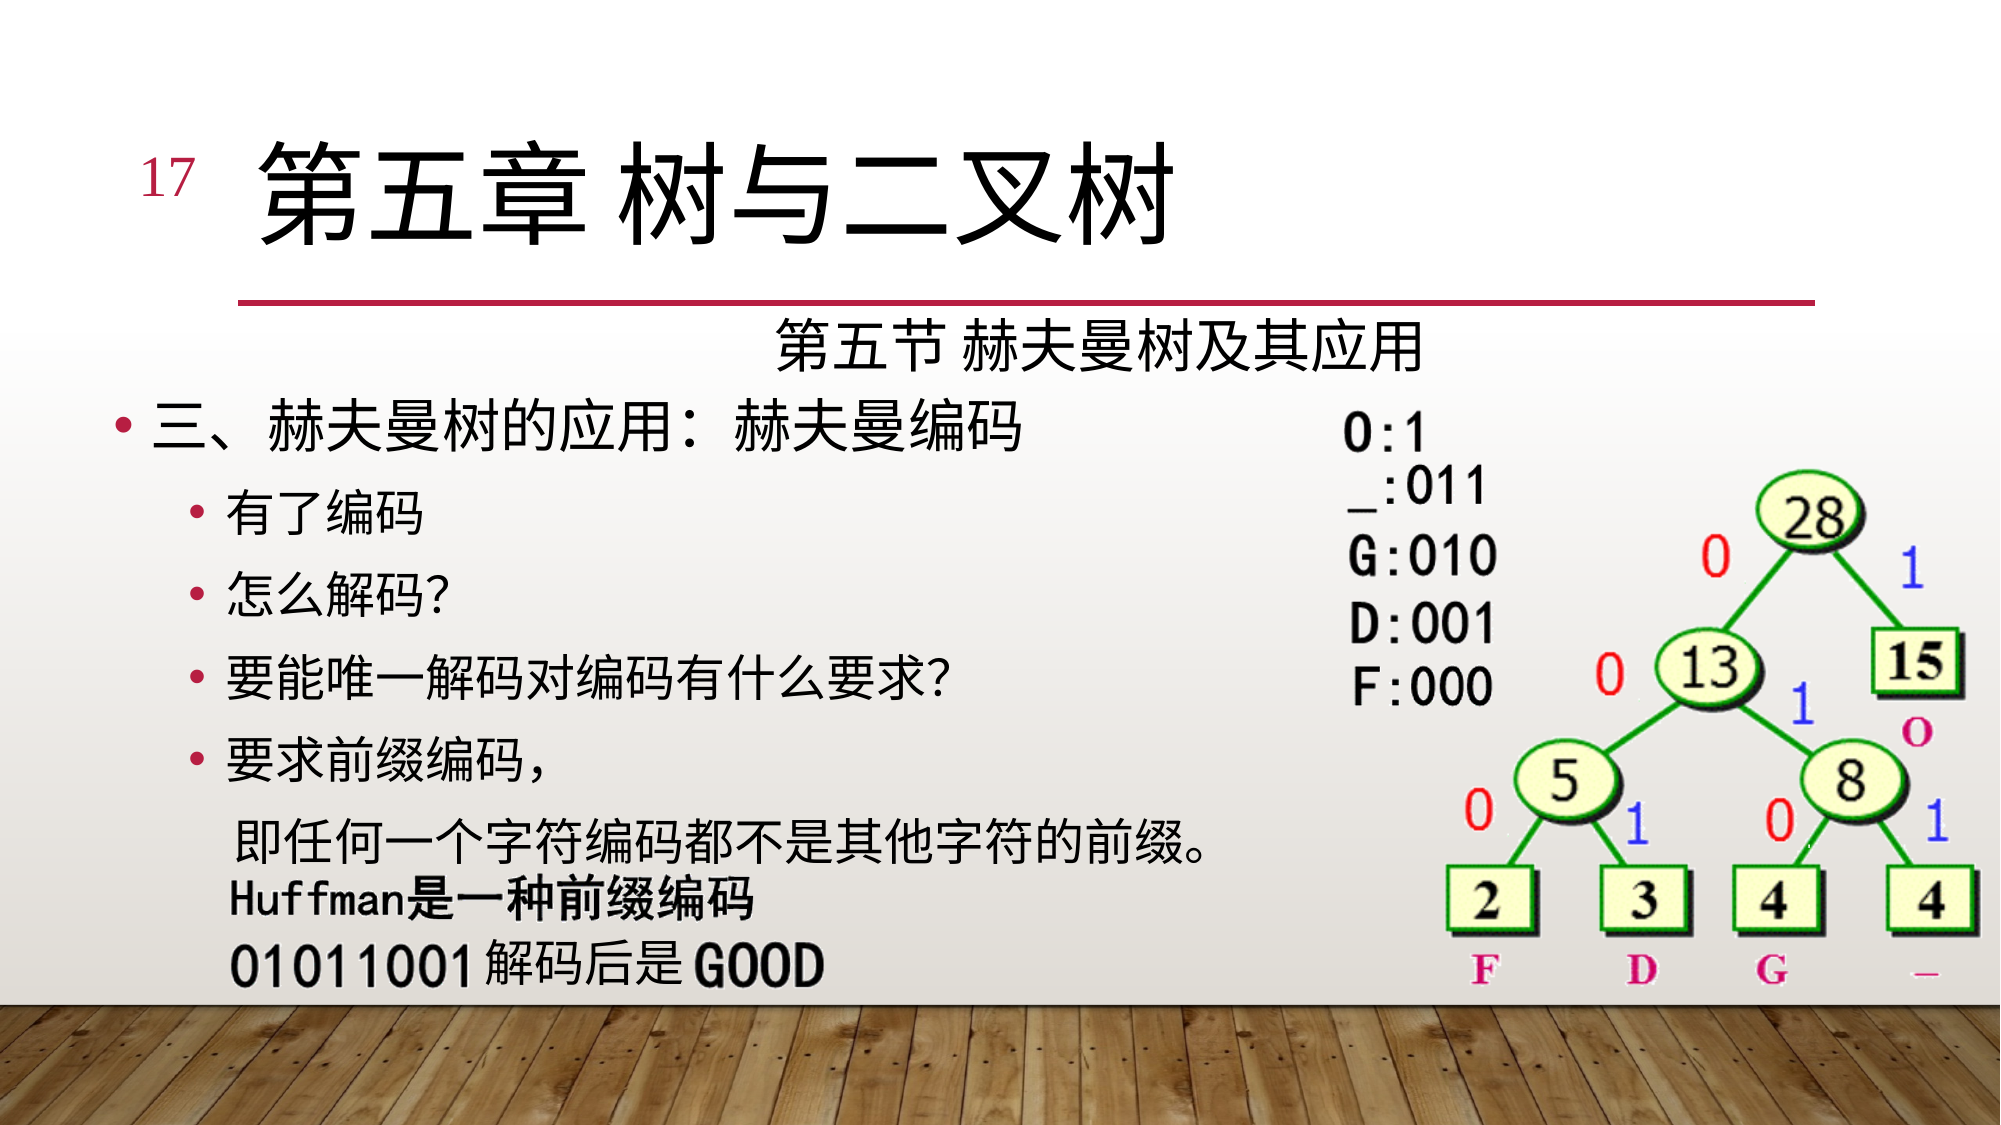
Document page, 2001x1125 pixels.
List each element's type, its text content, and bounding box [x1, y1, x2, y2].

title 第五章 树与二叉树 [238, 131, 1814, 305]
text_box 第五节 赫夫曼树及其应用 [758, 301, 1666, 387]
list 三、赫夫曼树的应用：赫夫曼编码 有了编码 怎么解码？ 要能唯一解码对编码有什么要求？ 要求前缀编码， 即任何一个字符编码都不是其他字符的前缀。 [98, 367, 1759, 1101]
text_box 解码后是 [469, 927, 693, 999]
picture [1332, 398, 1984, 994]
picture [222, 866, 826, 1001]
slide_number 17 [78, 131, 212, 214]
picture [0, 1005, 2000, 1125]
